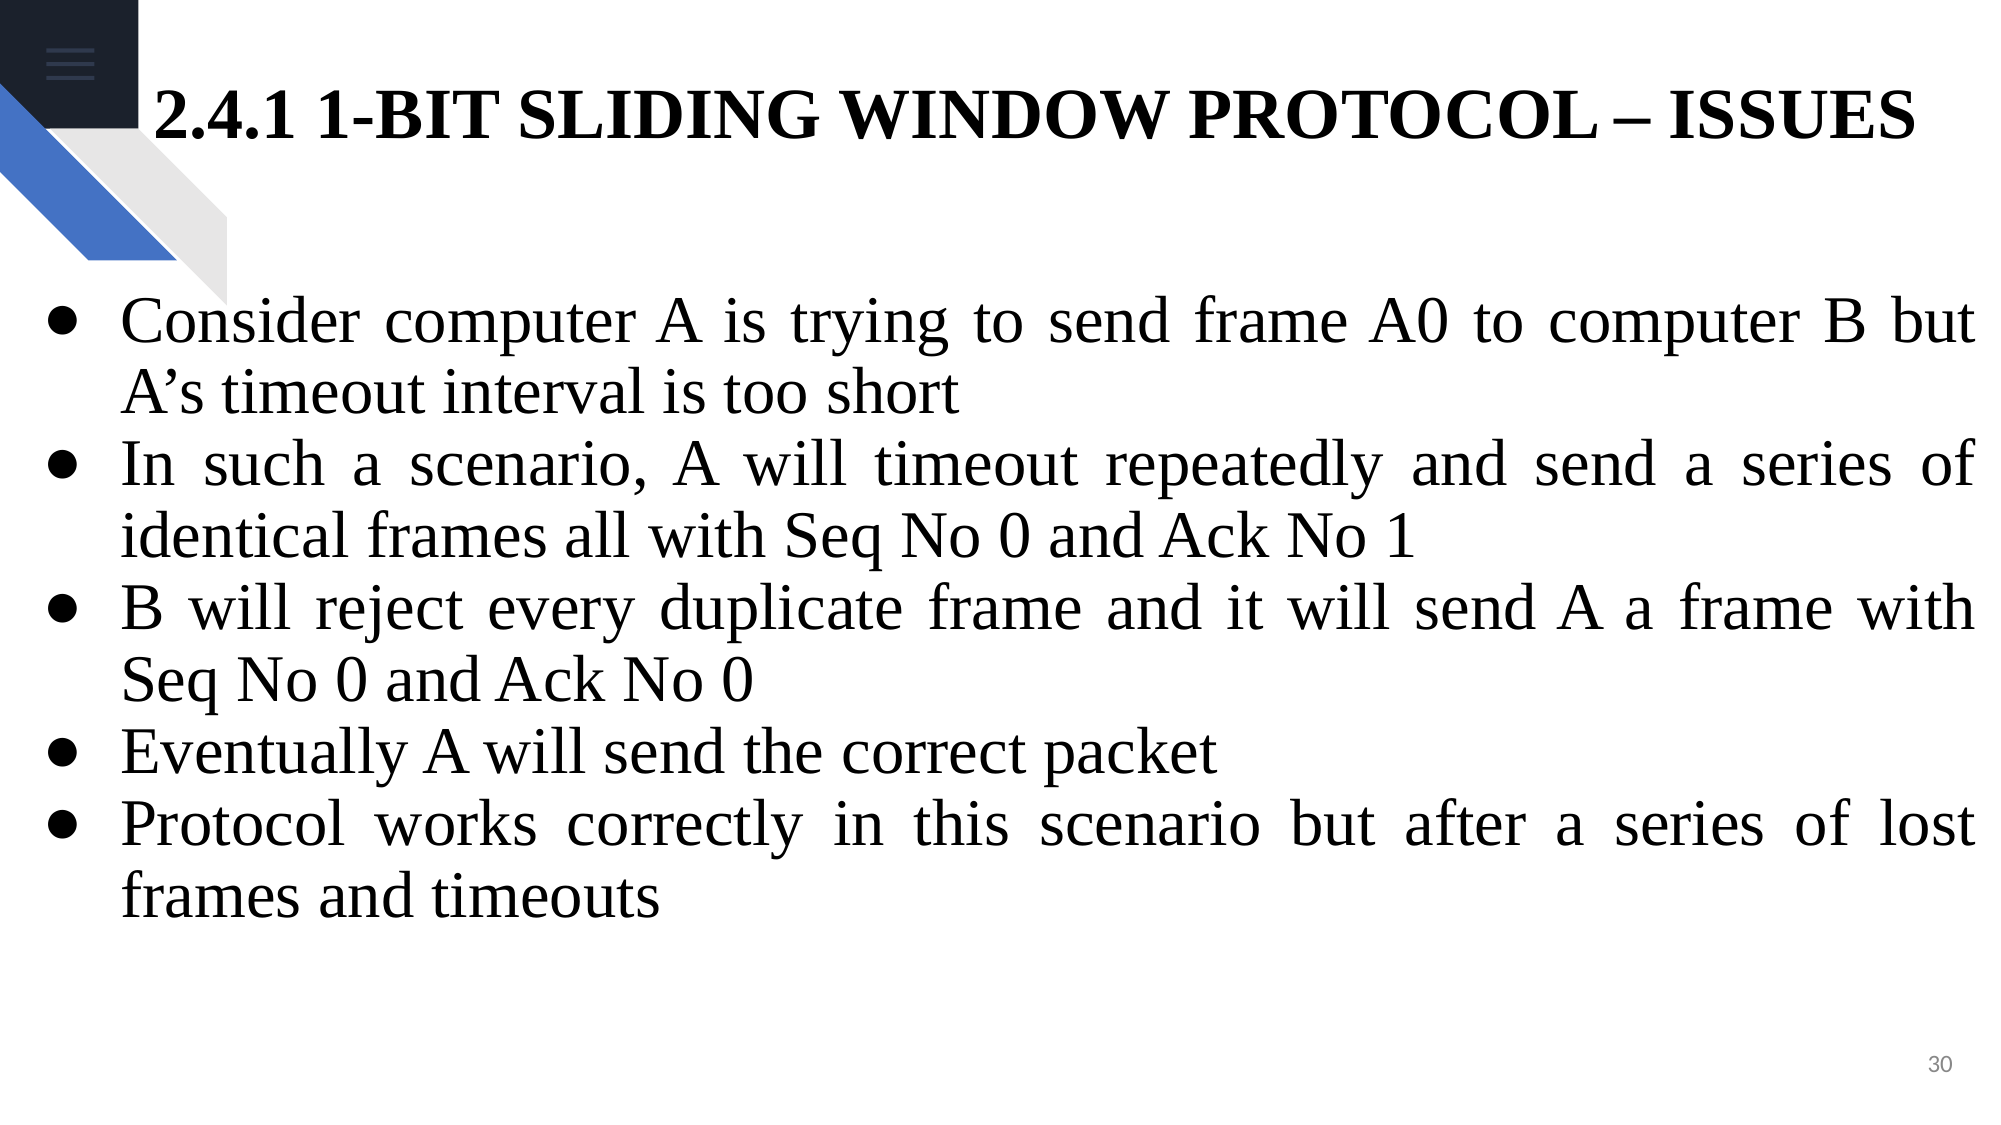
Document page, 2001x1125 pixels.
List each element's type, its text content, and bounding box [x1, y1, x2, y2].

slide_number ‹#› [1853, 1019, 1974, 1106]
list Consider computer A is trying to send frame A0 to computer B but A’s timeout interval is too short In such a scenario, A will timeout repeatedly and send a series of identical frames all with Seq No 0 and Ack No 1 B will reject every duplicate frame and it will send A a frame with Seq No 0 and Ack No 0 Eventually A will send the correct packet Protocol works correctly in this scenario but after a series of lost frames and timeouts [0, 264, 2000, 1072]
title 2.4.1 1-BIT SLIDING WINDOW PROTOCOL – ISSUES [33, 33, 2000, 234]
